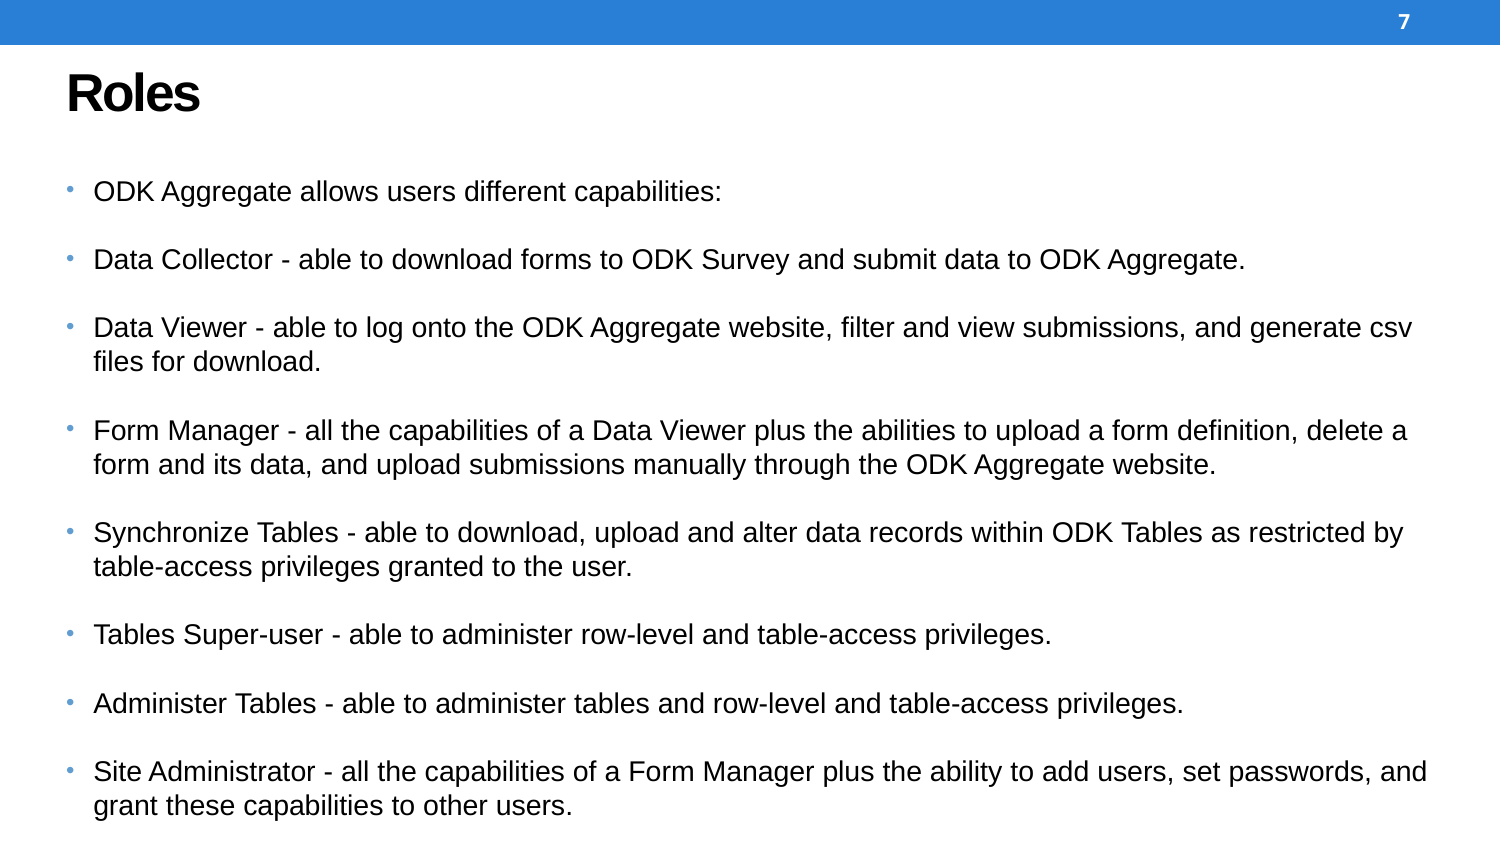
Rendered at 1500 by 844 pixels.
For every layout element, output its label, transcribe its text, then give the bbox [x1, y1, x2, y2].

slide_number 7 [1250, 2, 1425, 43]
title Roles [51, 42, 1449, 137]
list ODK Aggregate allows users different capabilities: Data Collector - able to download forms to ODK Survey and submit data to ODK Aggregate. Data Viewer - able to log onto the ODK Aggregate website, filter and view submissions, and generate csv files for download. Form Manager - all the capabilities of a Data Viewer plus the abilities to upload a form definition, delete a form and its data, and upload submissions manually through the ODK Aggregate website. Synchronize Tables - able to download, upload and alter data records within ODK Tables as restricted by table-access privileges granted to the user. Tables Super-user - able to administer row-level and table-access privileges. Administer Tables - able to administer tables and row-level and table-access privileges. Site Administrator - all the capabilities of a Form Manager plus the ability to add users, set passwords, and grant these capabilities to other users. [51, 157, 1449, 844]
